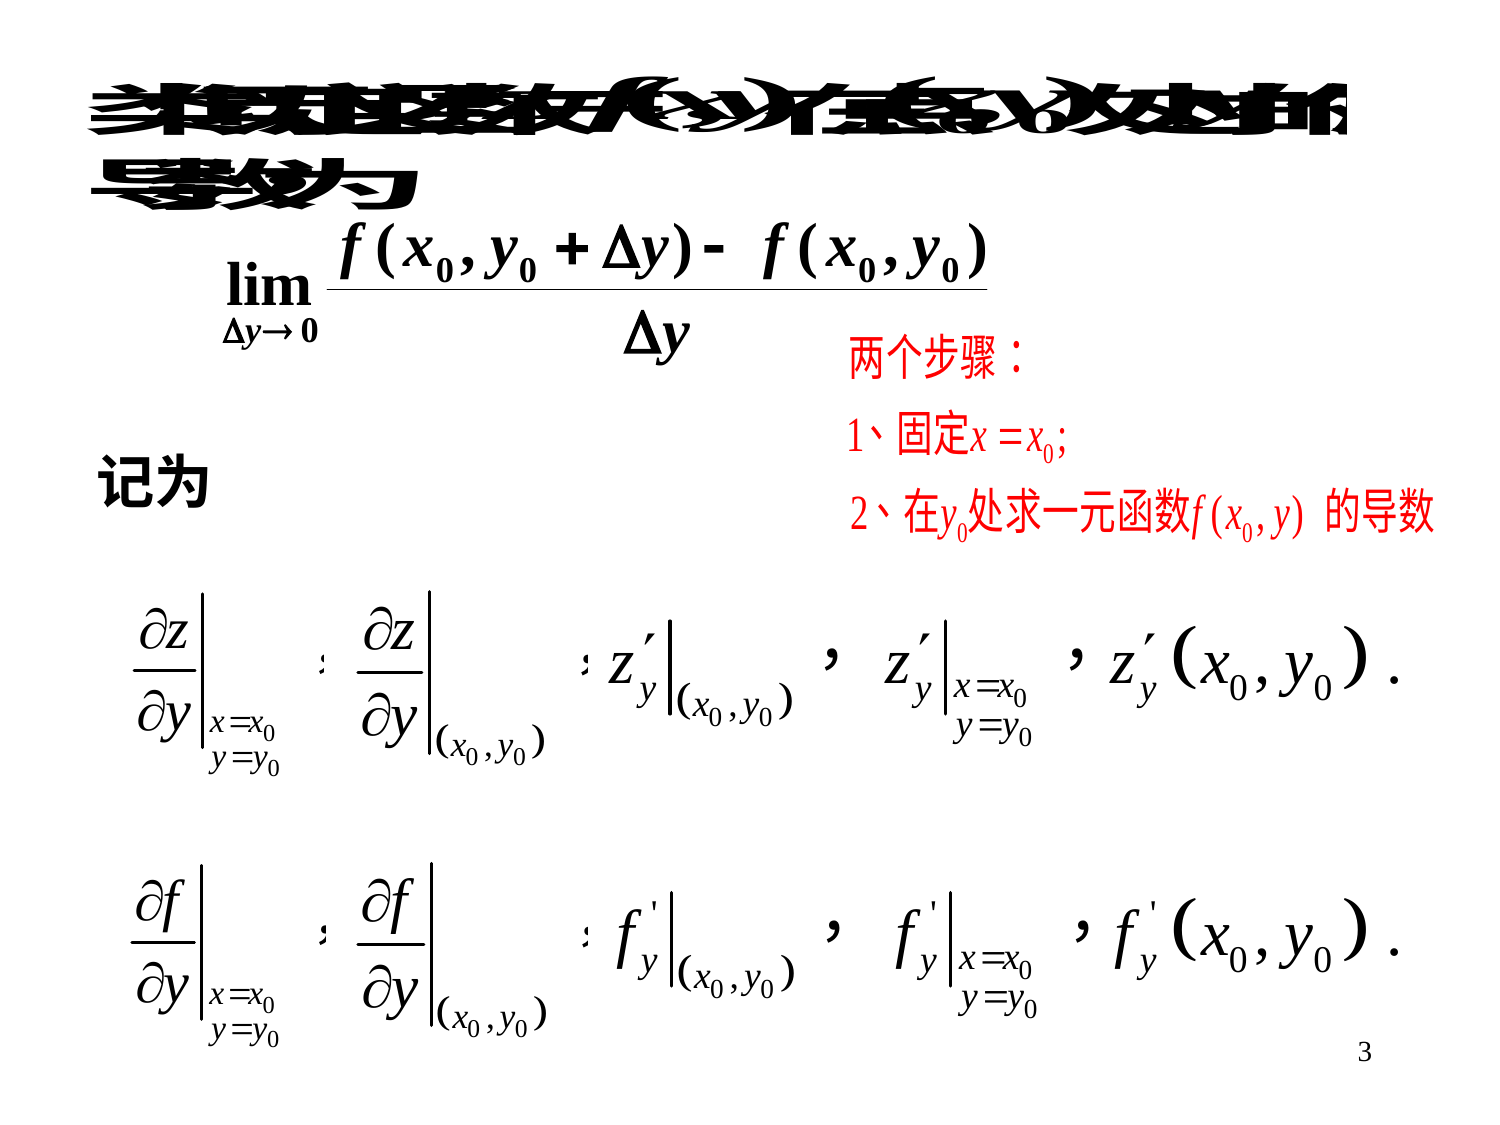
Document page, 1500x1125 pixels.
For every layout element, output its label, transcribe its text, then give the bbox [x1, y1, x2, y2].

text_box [596, 607, 1410, 761]
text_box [347, 852, 588, 1052]
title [80, 62, 1348, 213]
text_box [594, 879, 1413, 1032]
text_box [347, 580, 588, 780]
slide_number 3 [1074, 1041, 1388, 1101]
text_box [844, 323, 1440, 552]
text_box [218, 212, 993, 371]
text_box 记为 [81, 437, 244, 523]
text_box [124, 583, 324, 787]
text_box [121, 855, 326, 1059]
